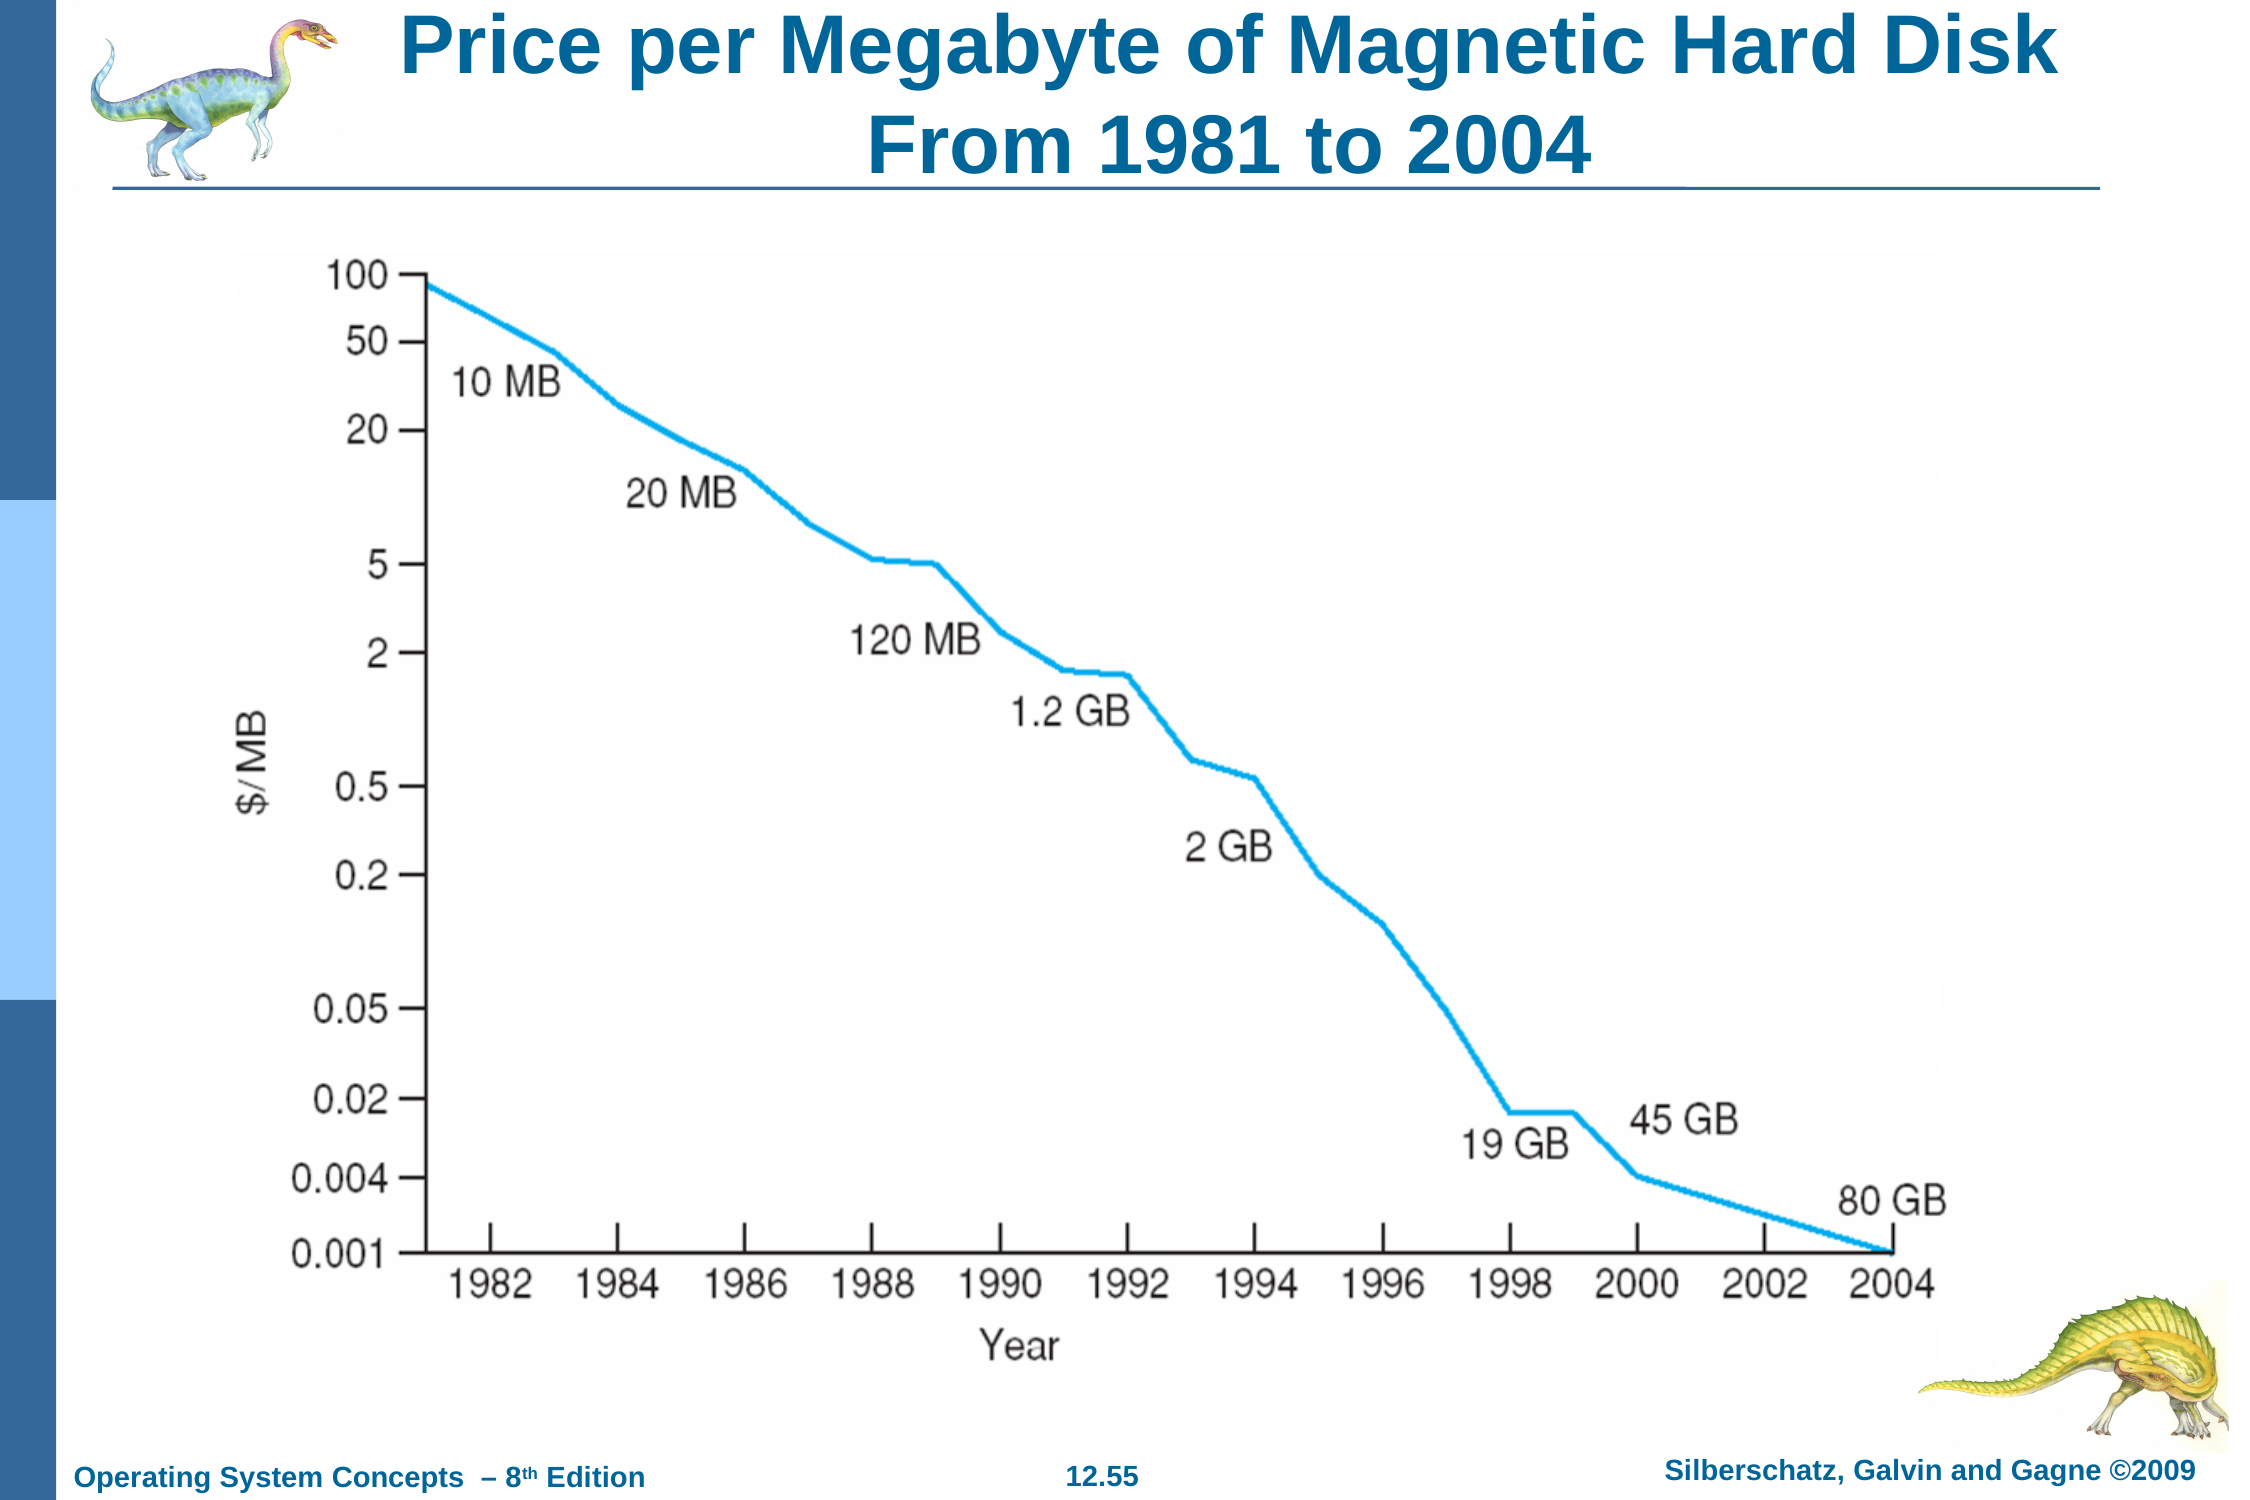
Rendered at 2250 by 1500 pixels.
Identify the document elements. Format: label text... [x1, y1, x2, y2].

picture [70, 0, 365, 199]
picture [234, 253, 2229, 1453]
title Price per Megabyte of Magnetic Hard Disk From 1981 to 2004 [273, 16, 2187, 202]
